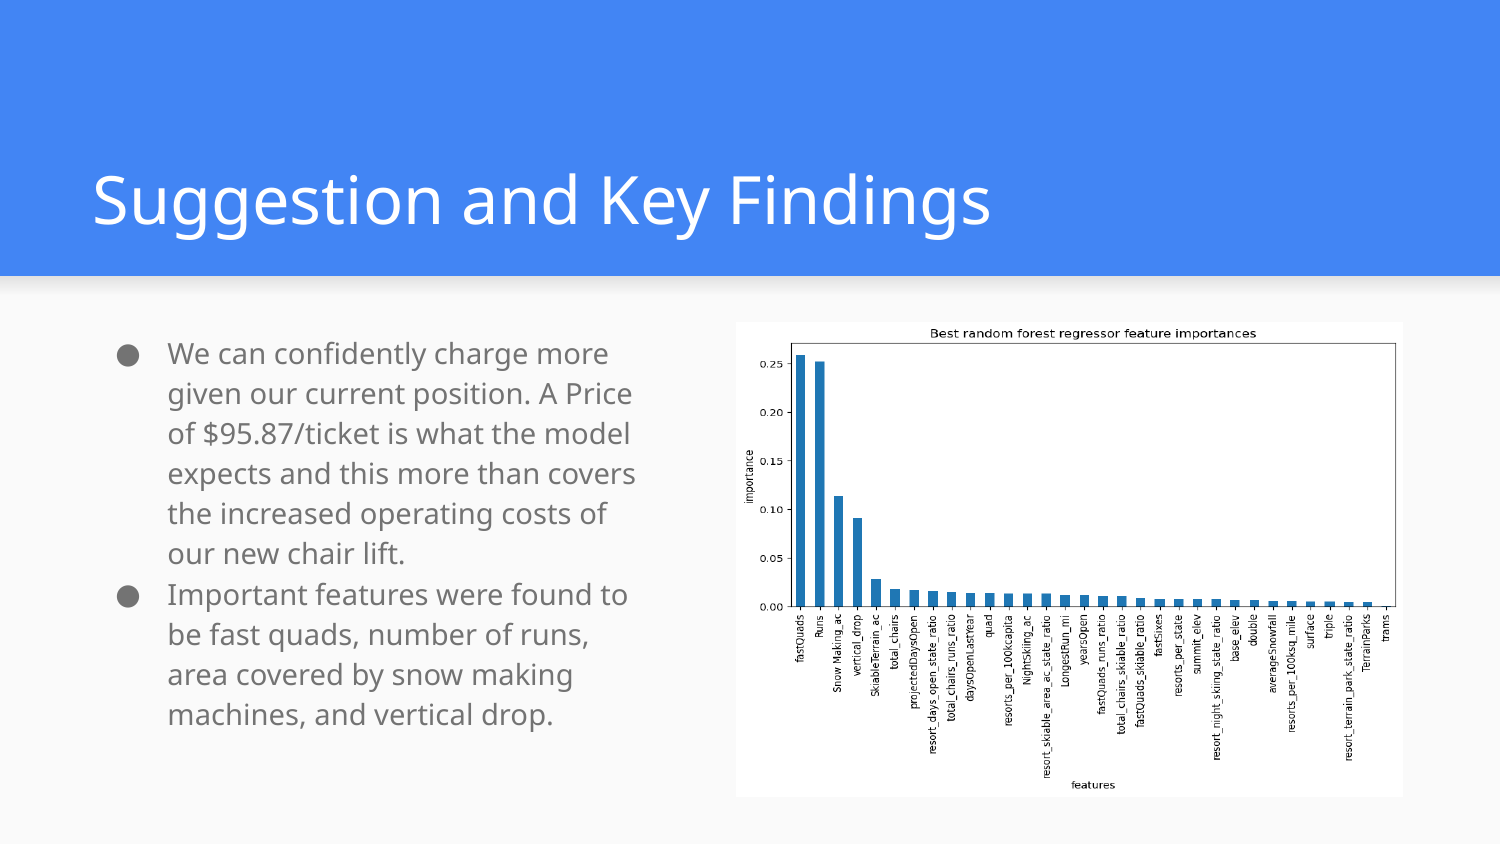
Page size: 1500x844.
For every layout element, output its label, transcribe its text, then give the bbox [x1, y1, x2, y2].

list We can confidently charge more given our current position. A Price of $95.87/ticket is what the model expects and this more than covers the increased operating costs of our new chair lift. Important features were found to be fast quads, number of runs, area covered by snow making machines, and vertical drop. [77, 314, 670, 760]
picture [736, 322, 1404, 797]
title Suggestion and Key Findings [77, 126, 1427, 253]
